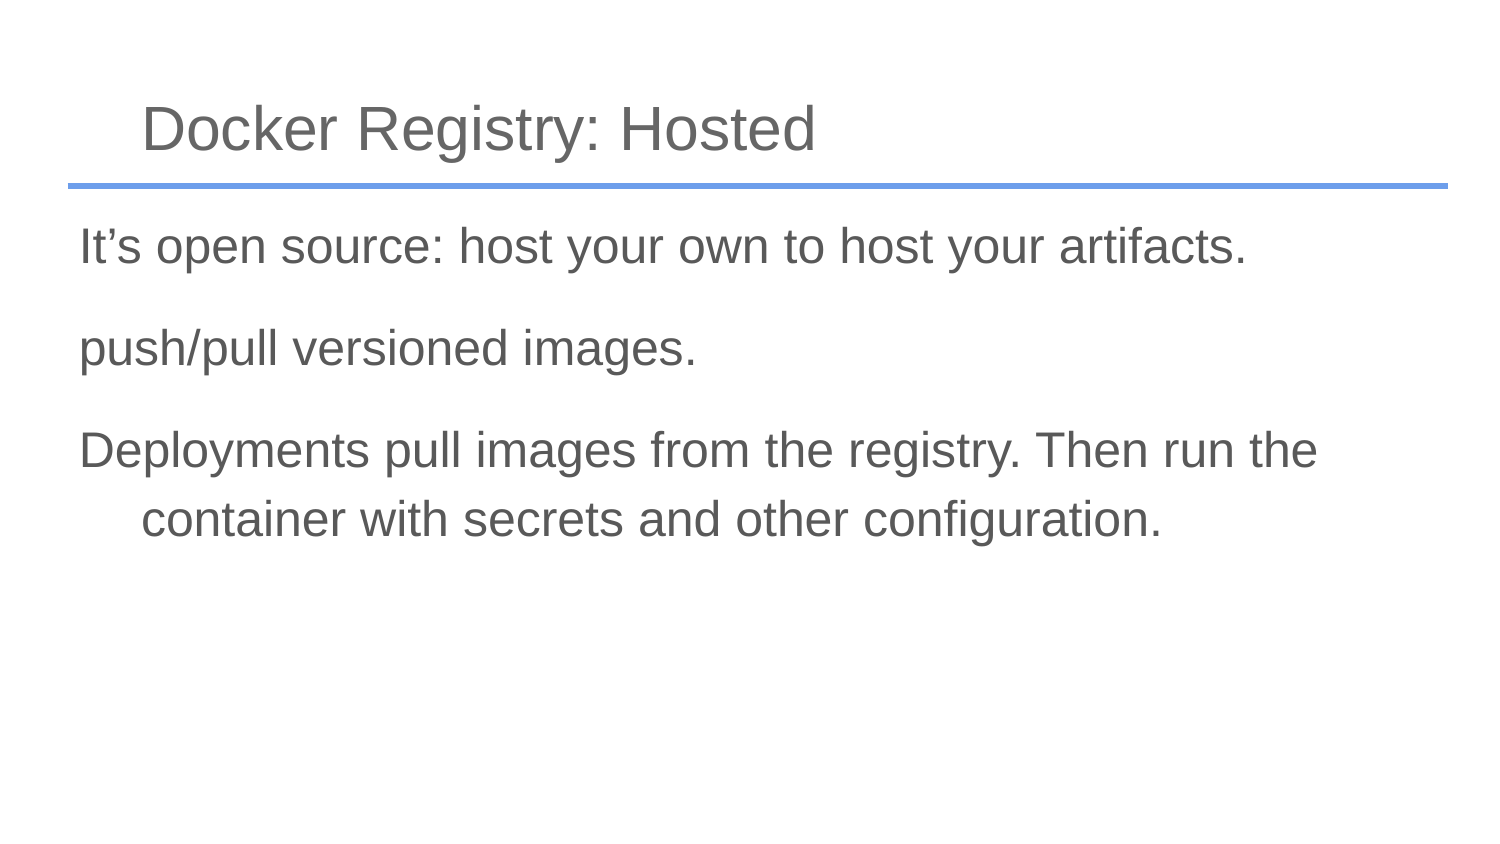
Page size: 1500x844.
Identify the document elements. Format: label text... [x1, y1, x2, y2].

list It’s open source: host your own to host your artifacts. push/pull versioned images. Deployments pull images from the registry. Then run the container with secrets and other configuration. [51, 189, 1449, 750]
title Docker Registry: Hosted [51, 72, 1449, 167]
